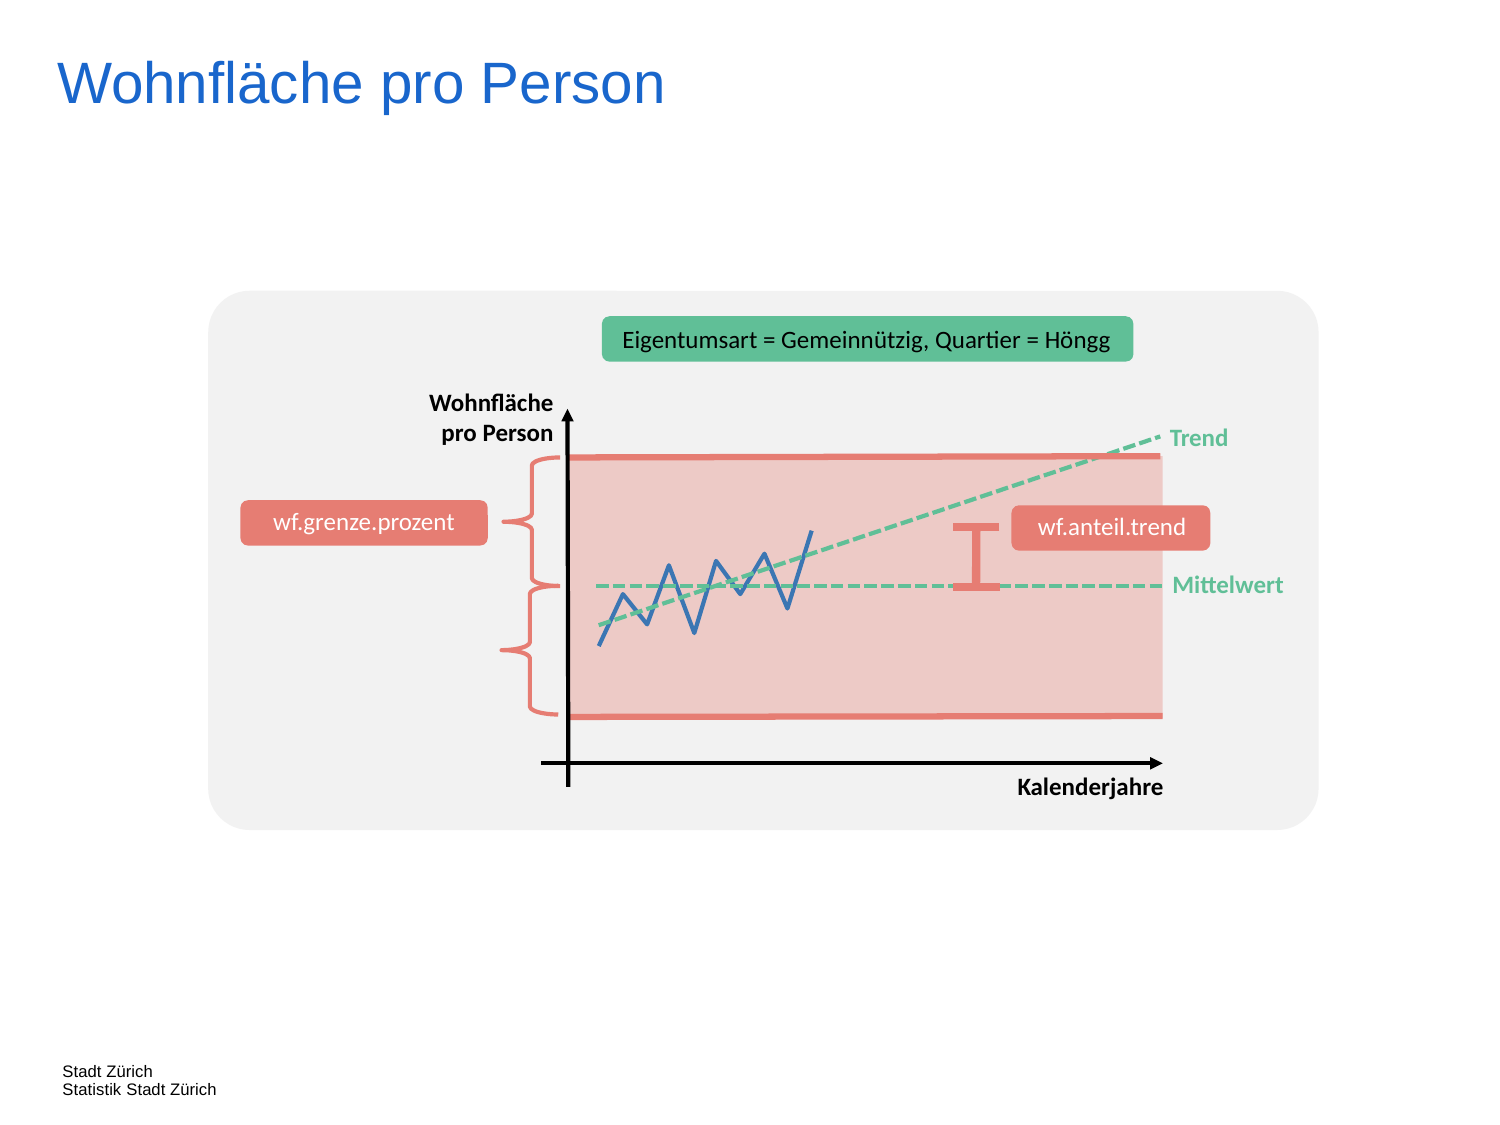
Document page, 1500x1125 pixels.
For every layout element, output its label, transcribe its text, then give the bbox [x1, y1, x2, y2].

text_box Stadt Zürich Statistik Stadt Zürich [62, 1063, 259, 1093]
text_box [207, 290, 1319, 835]
title Wohnfläche pro Person [56, 53, 1318, 150]
